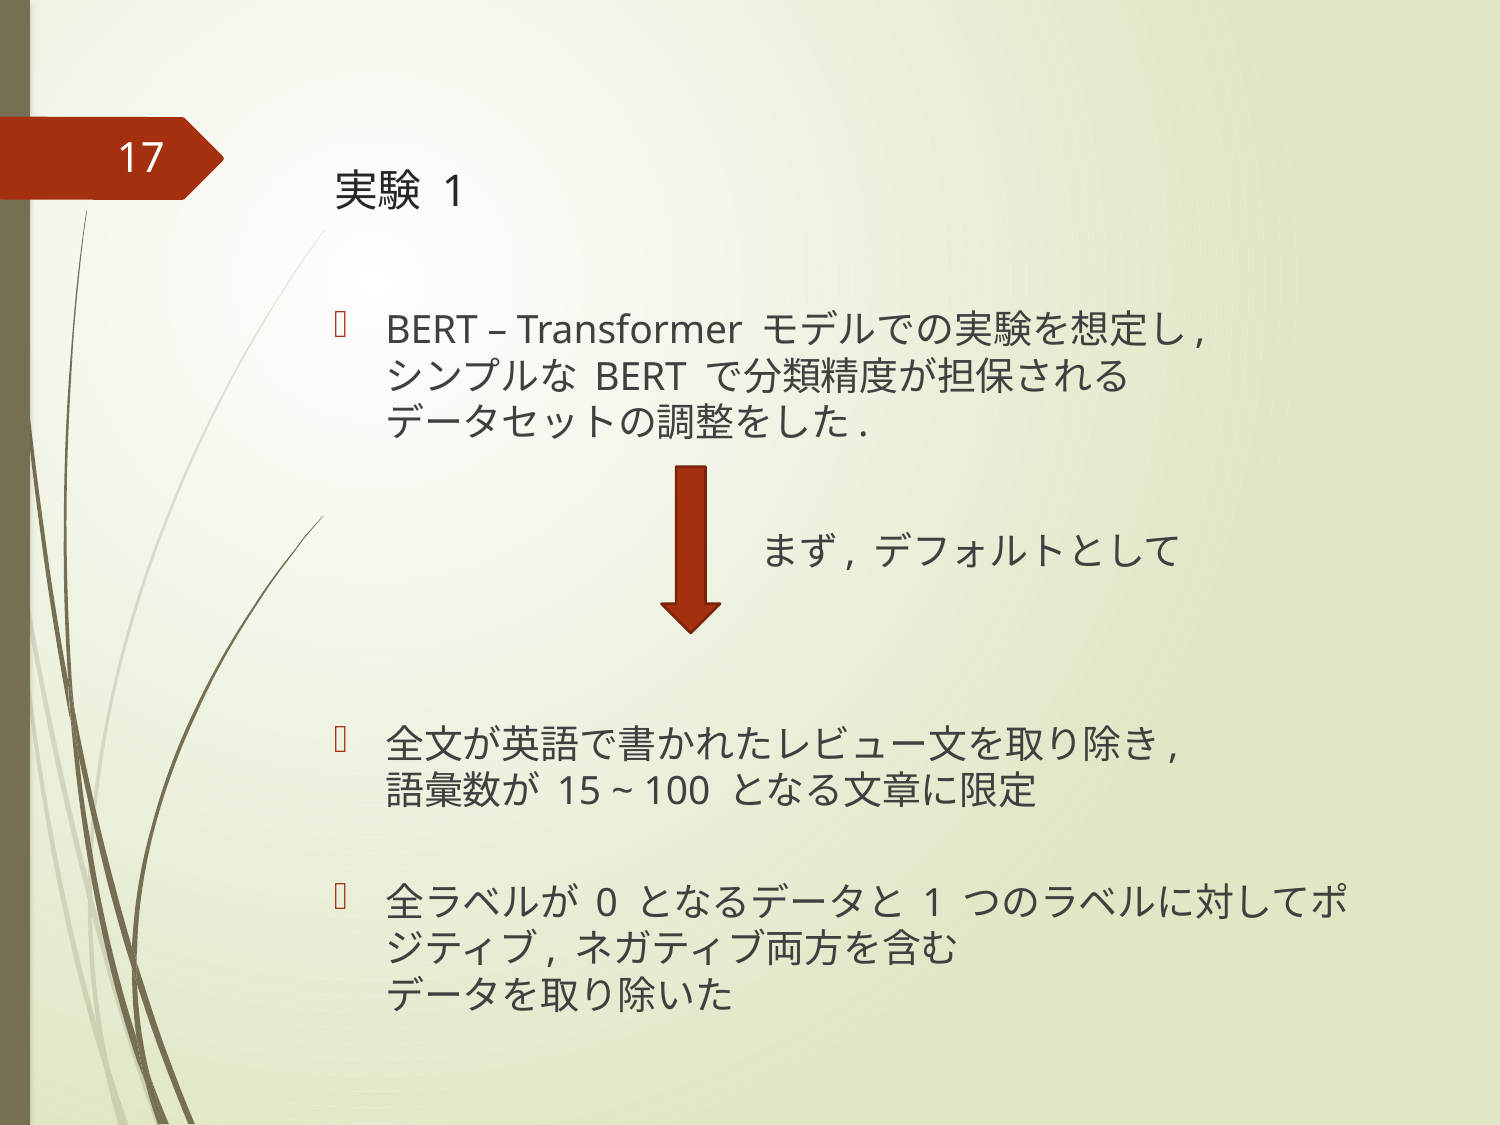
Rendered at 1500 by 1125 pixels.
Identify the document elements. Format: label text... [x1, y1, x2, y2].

title 実験 1 [319, 102, 1400, 297]
list BERT – Transformer モデルでの実験を想定し, シンプルな BERT で分類精度が担保される データセットの調整をした. まず, デフォルトとして 全文が英語で書かれたレビュー文を取り除き, 語彙数が 15 ~ 100 となる文章に限定 全ラベルが 0 となるデータと 1 つのラベルに対してポジティブ, ネガティブ両方を含む データを取り除いた [318, 297, 1400, 1068]
text_box [660, 465, 722, 635]
slide_number 17 [83, 129, 180, 190]
